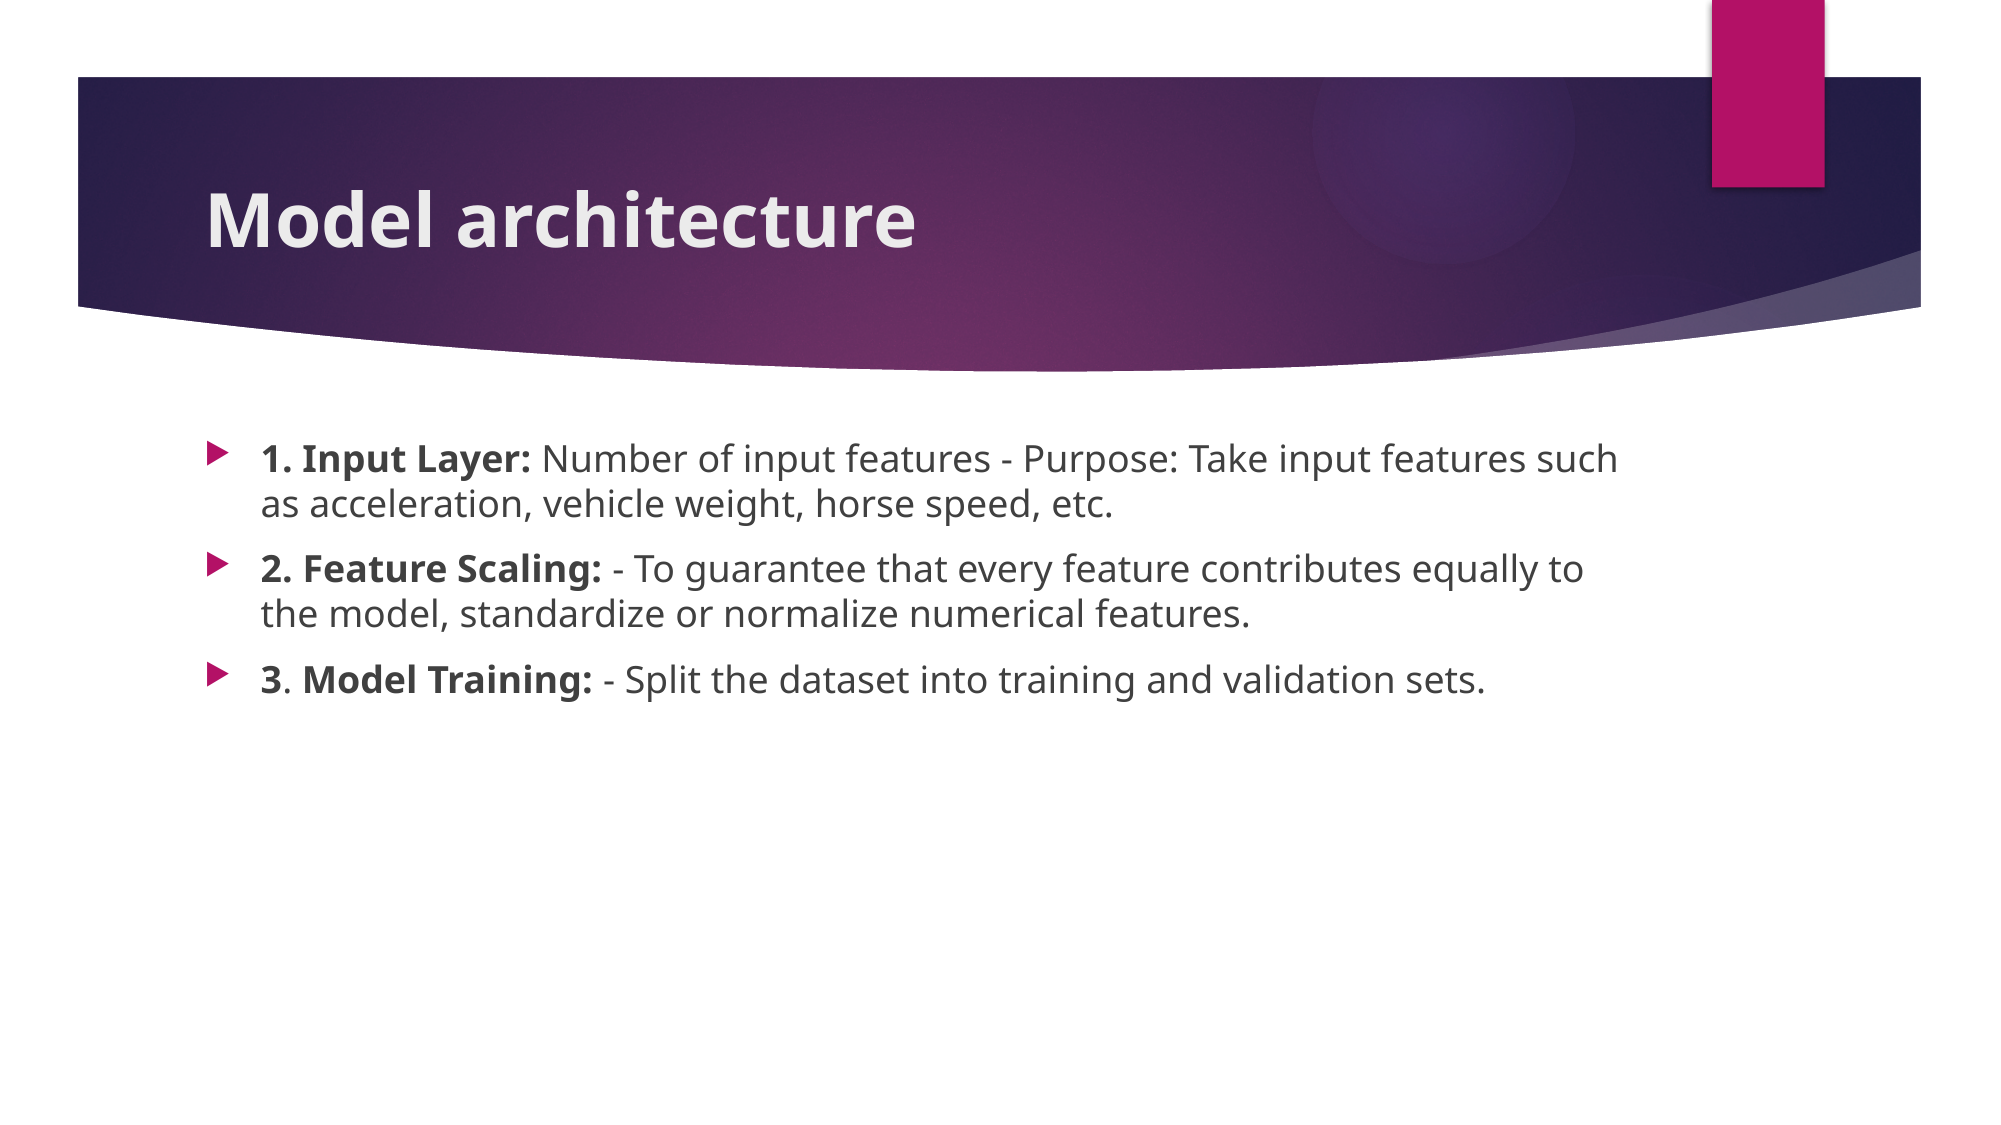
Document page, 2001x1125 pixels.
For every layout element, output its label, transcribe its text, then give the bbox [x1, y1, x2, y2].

title Model architecture [189, 159, 1627, 276]
list 1. Input Layer: Number of input features - Purpose: Take input features such as acceleration, vehicle weight, horse speed, etc. 2. Feature Scaling: - To guarantee that every feature contributes equally to the model, standardize or normalize numerical features. 3. Model Training: - Split the dataset into training and validation sets. [189, 427, 1638, 988]
